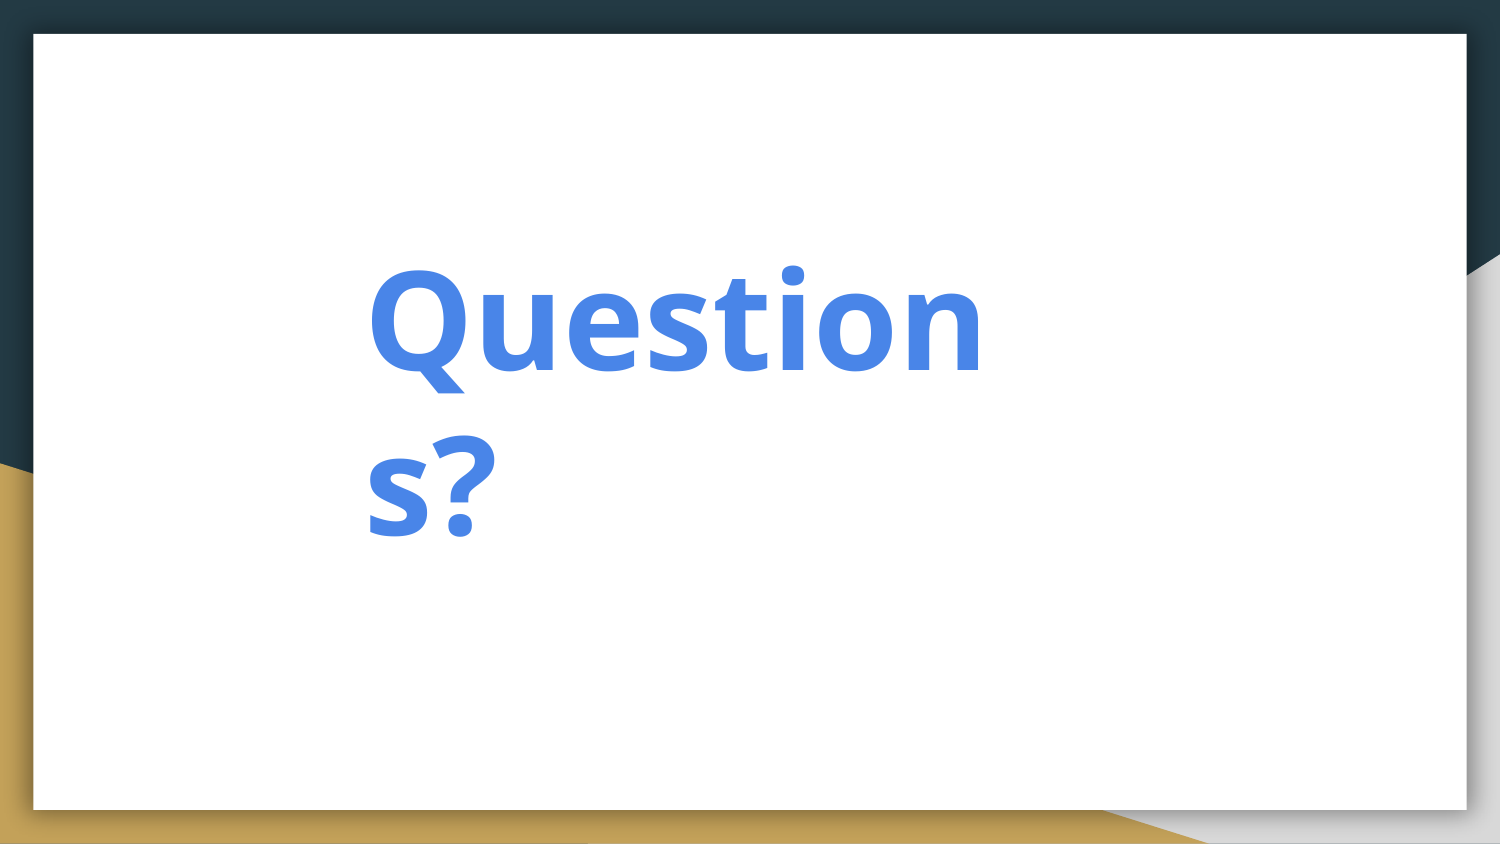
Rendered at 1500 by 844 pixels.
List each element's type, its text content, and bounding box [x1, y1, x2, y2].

picture [0, 0, 1500, 844]
title Questions? [362, 231, 1057, 564]
text_box [243, 224, 1177, 422]
